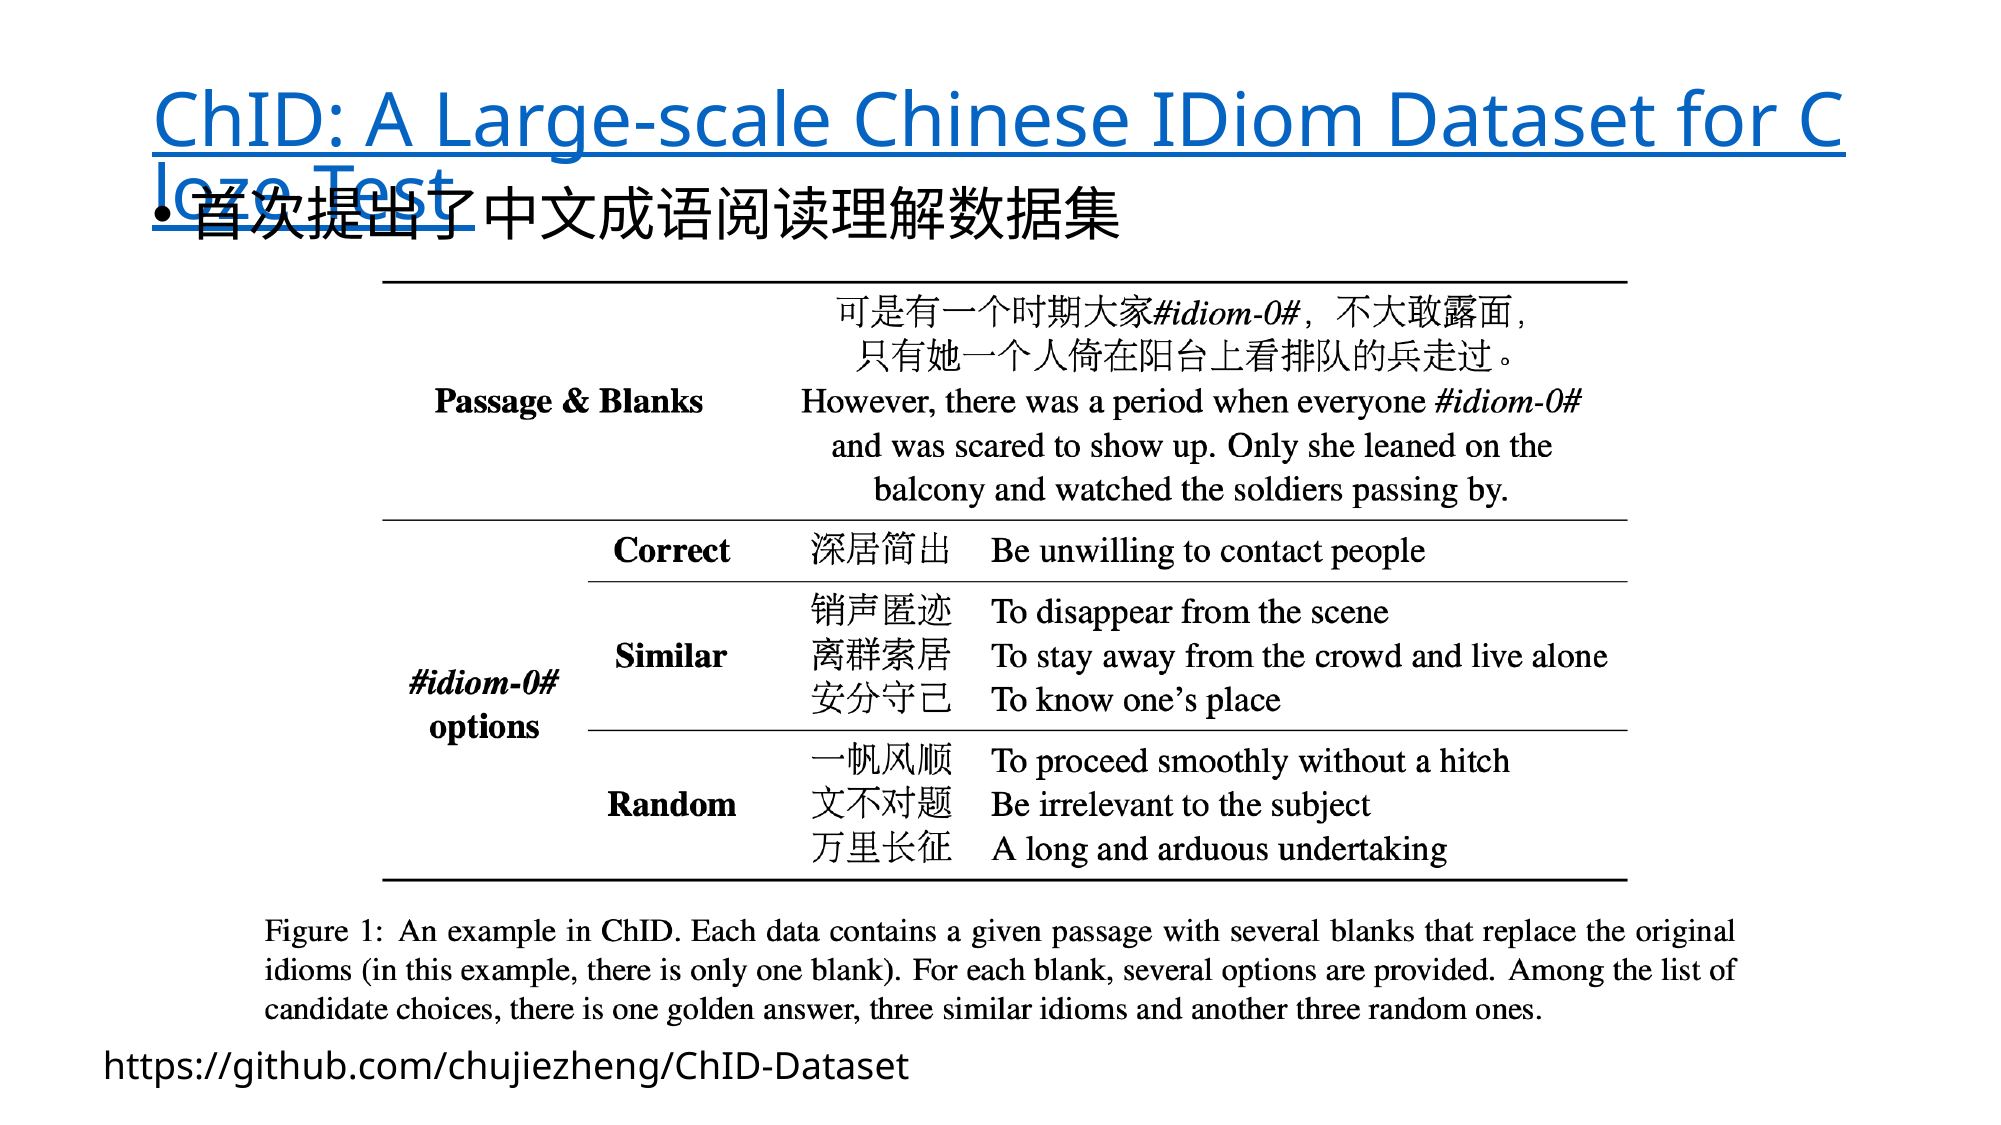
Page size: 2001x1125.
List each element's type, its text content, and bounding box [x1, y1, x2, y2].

text_box https://github.com/chujiezheng/ChID-Dataset [88, 1034, 925, 1095]
list 首次提出了中文成语阅读理解数据集 [137, 177, 1863, 1014]
picture [236, 250, 1764, 1035]
title ChID: A Large-scale Chinese IDiom Dataset for Cloze Test [137, 59, 1863, 177]
